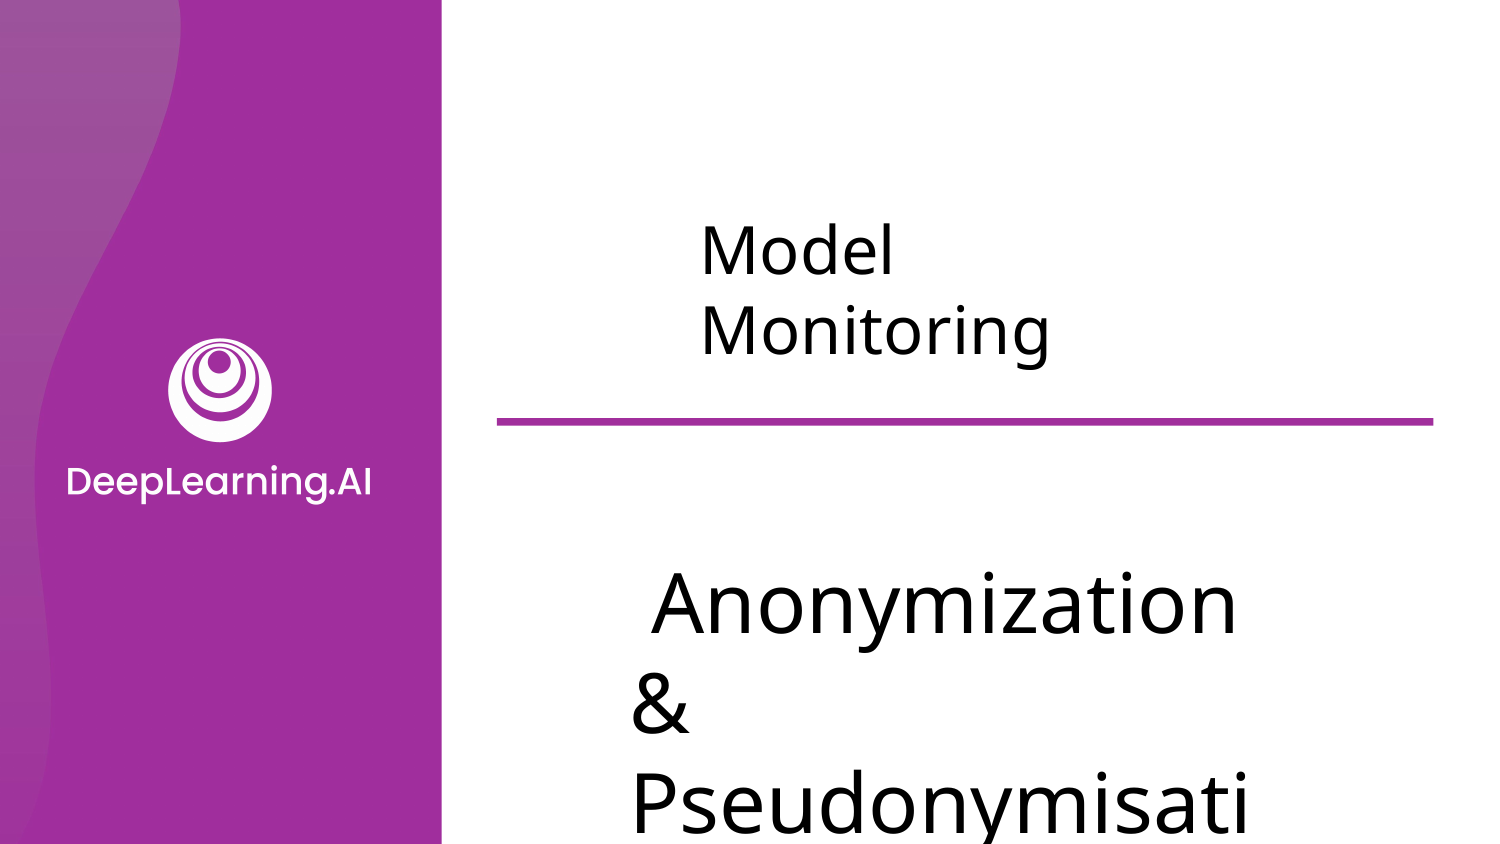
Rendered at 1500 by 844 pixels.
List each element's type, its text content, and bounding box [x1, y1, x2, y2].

picture [0, 0, 442, 844]
title Model Monitoring [268, 205, 1232, 368]
text_box Anonymization & Pseudonymisation [627, 548, 1303, 844]
